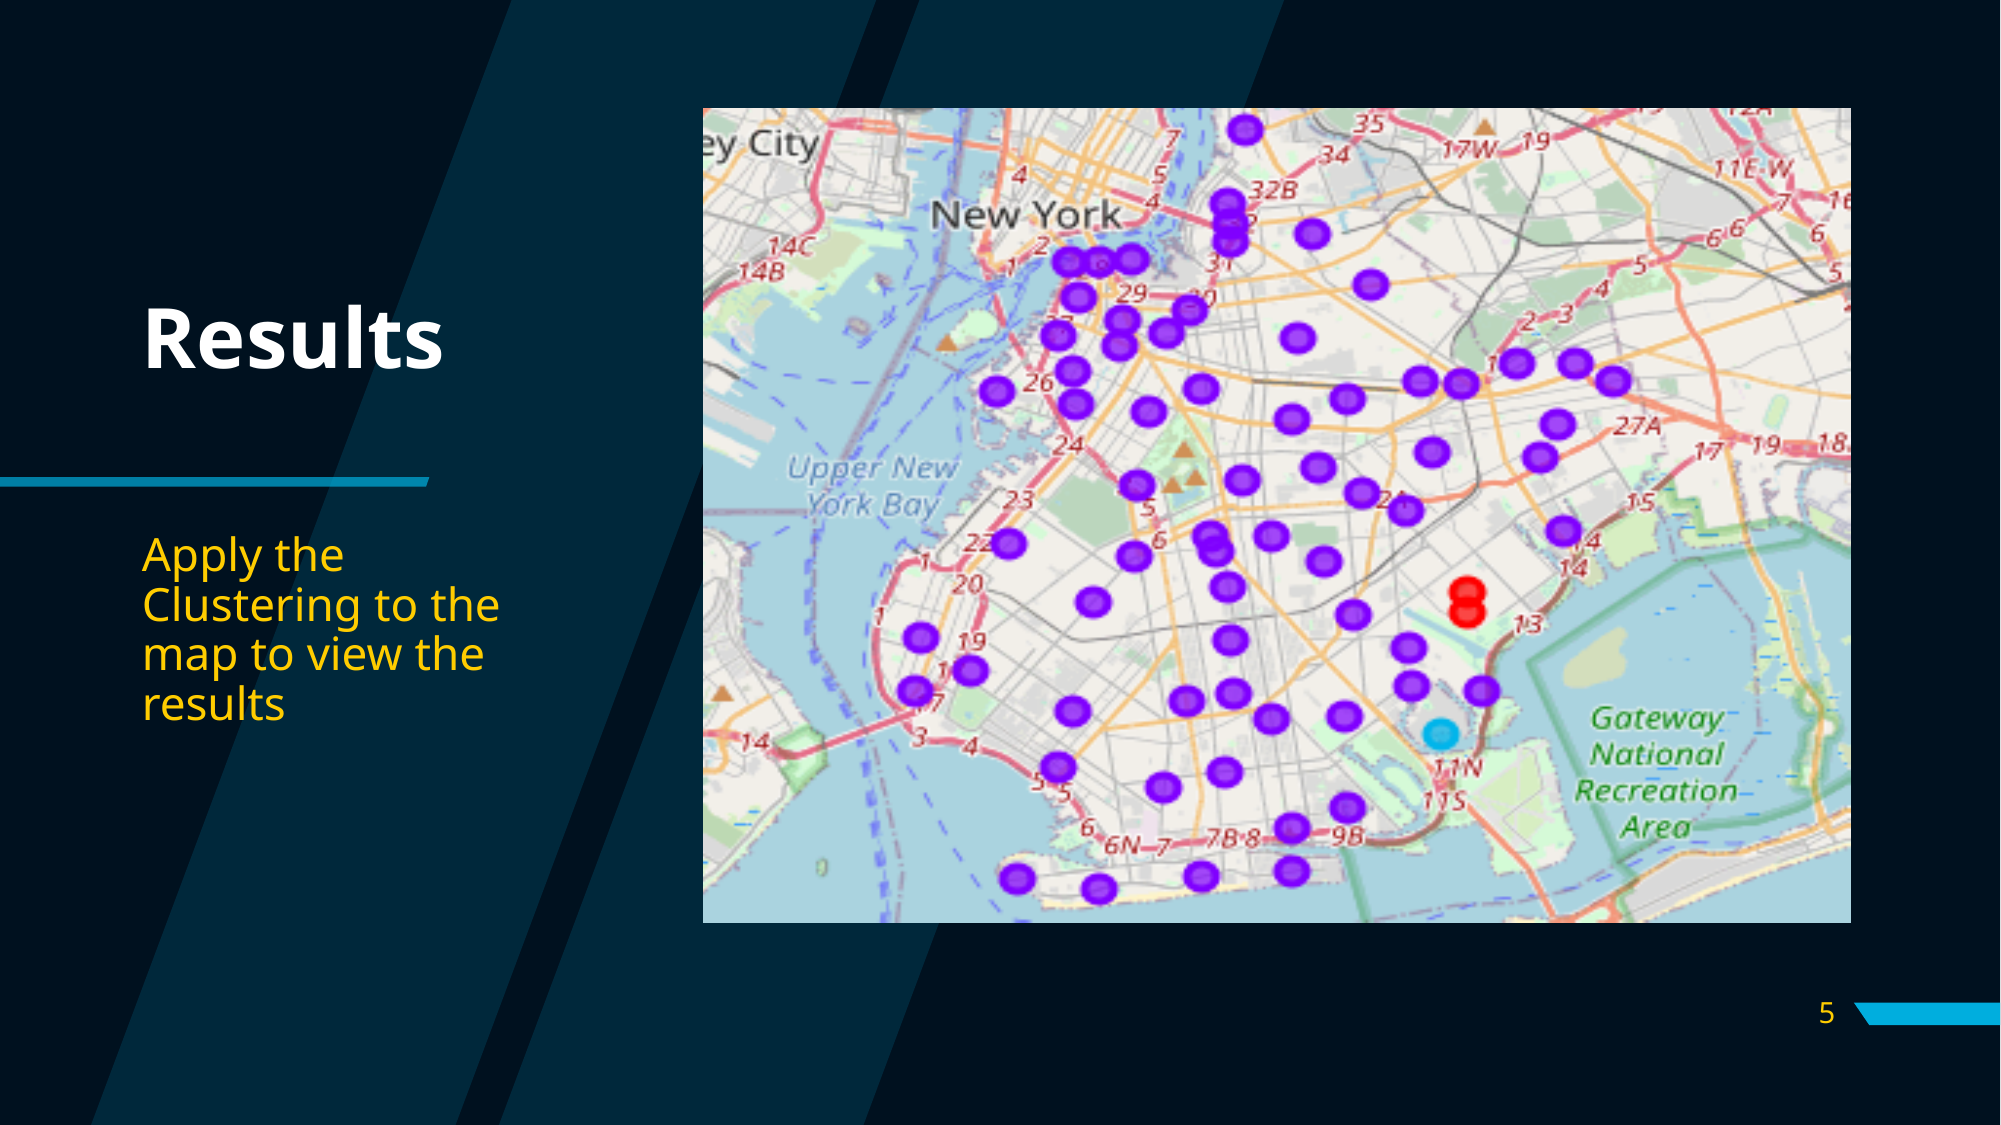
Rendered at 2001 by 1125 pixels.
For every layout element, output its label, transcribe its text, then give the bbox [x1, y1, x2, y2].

slide_number 5 [1760, 984, 1851, 1045]
list Apply the Clustering to the map to view the results [126, 524, 591, 879]
title Results [126, 216, 591, 467]
picture [702, 108, 1851, 923]
